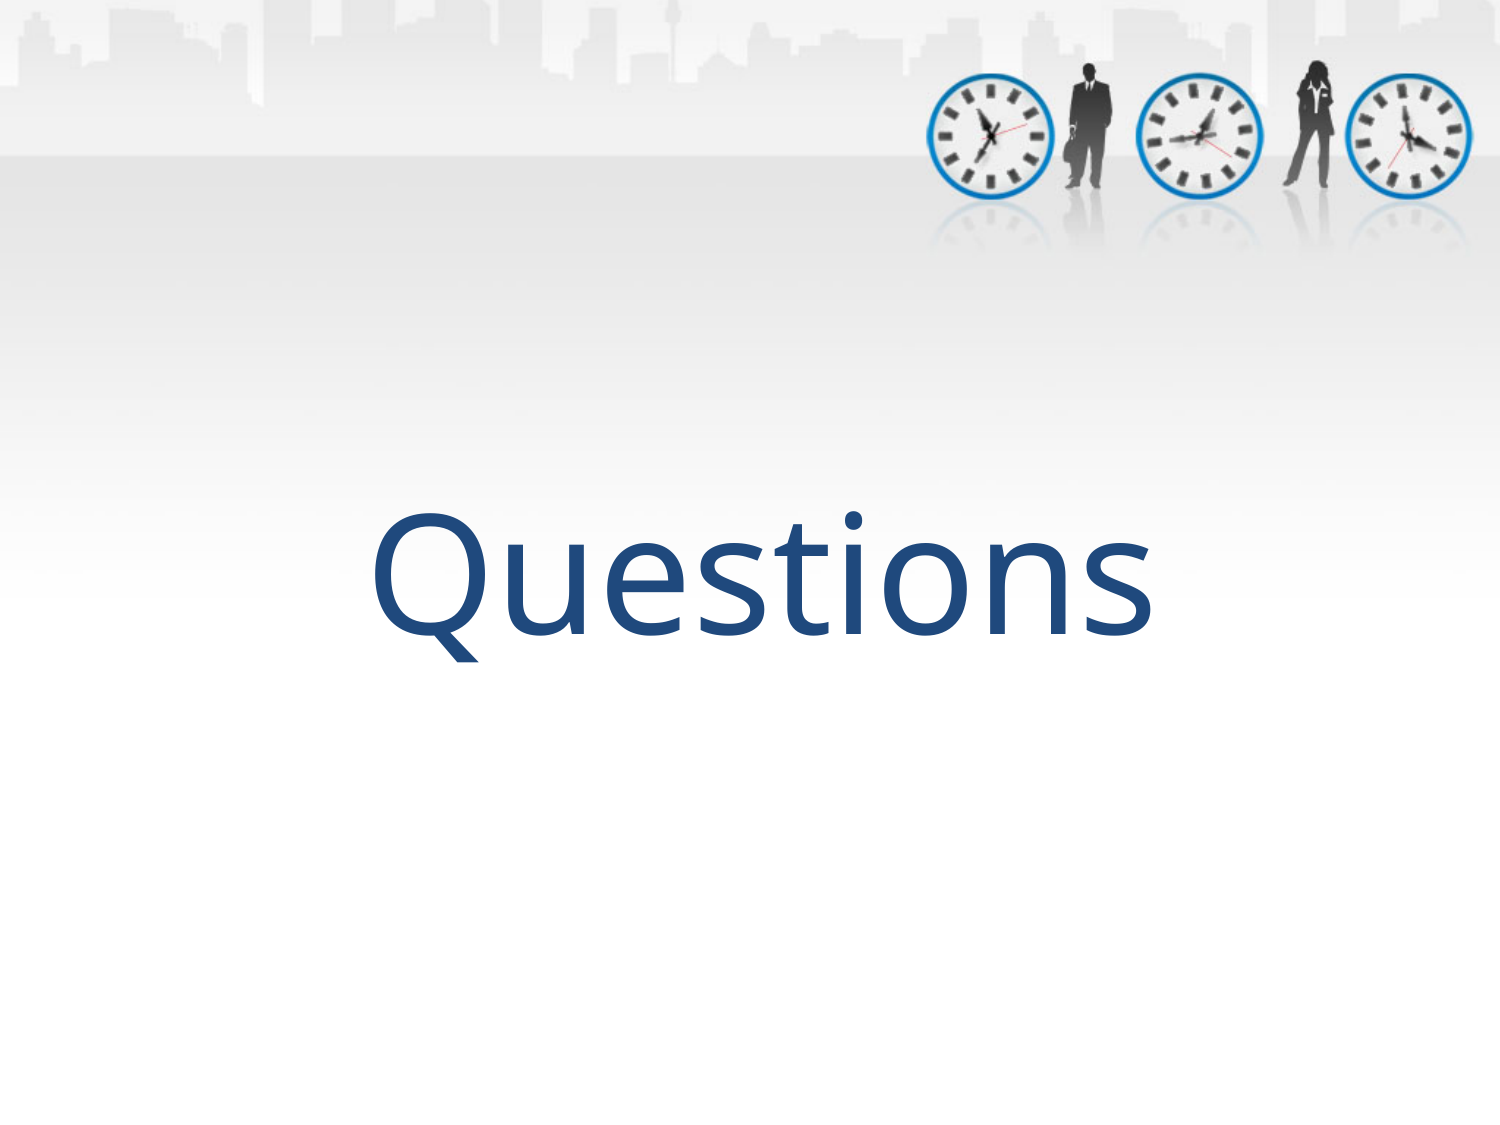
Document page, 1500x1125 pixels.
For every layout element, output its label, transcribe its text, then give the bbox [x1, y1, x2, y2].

picture [0, 0, 1500, 1125]
text_box Questions [350, 460, 1183, 676]
